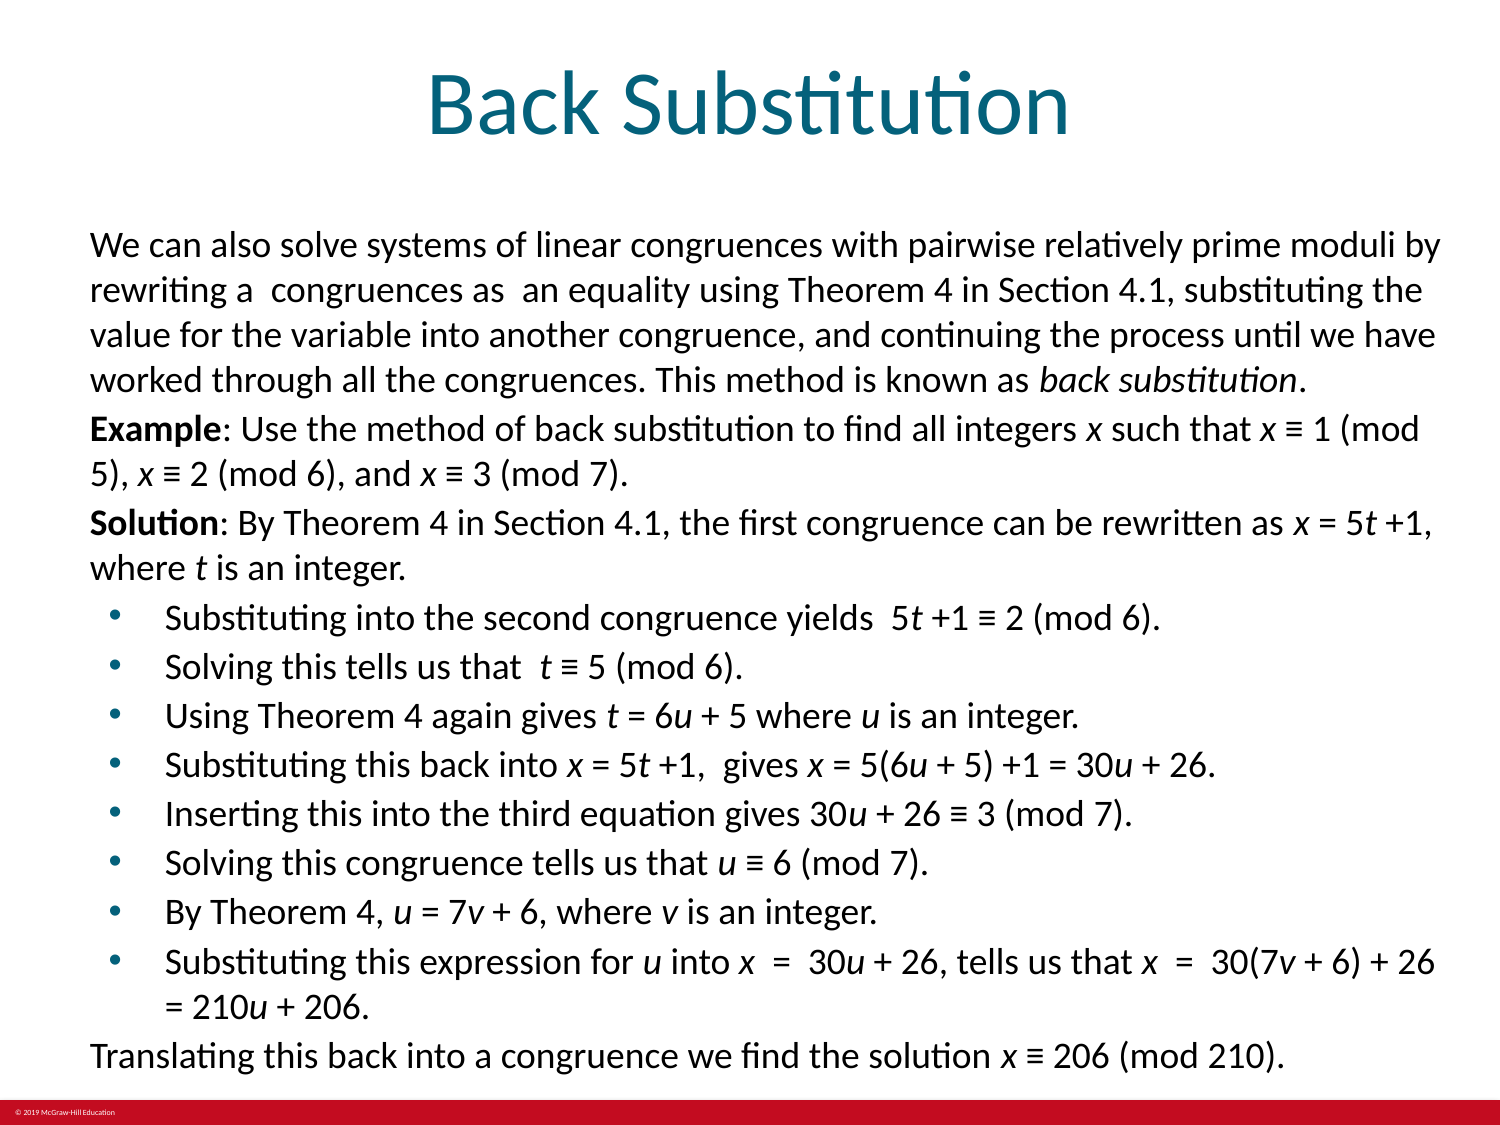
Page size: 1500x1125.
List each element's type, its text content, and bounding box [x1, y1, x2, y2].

title Back Substitution [0, 0, 1500, 195]
list We can also solve systems of linear congruences with pairwise relatively prime moduli by rewriting a congruences as an equality using Theorem 4 in Section 4.1, substituting the value for the variable into another congruence, and continuing the process until we have worked through all the congruences. This method is known as back substitution. Example: Use the method of back substitution to find all integers x such that x ≡ 1 (mod 5), x ≡ 2 (mod 6), and x ≡ 3 (mod 7). Solution: By Theorem 4 in Section 4.1, the first congruence can be rewritten as x = 5t +1, where t is an integer. Substituting into the second congruence yields 5t +1 ≡ 2 (mod 6). Solving this tells us that t ≡ 5 (mod 6). Using Theorem 4 again gives t = 6u + 5 where u is an integer. Substituting this back into x = 5t +1, gives x = 5(6u + 5) +1 = 30u + 26. Inserting this into the third equation gives 30u + 26 ≡ 3 (mod 7). Solving this congruence tells us that u ≡ 6 (mod 7). By Theorem 4, u = 7v + 6, where v is an integer. Substituting this expression for u into x = 30u + 26, tells us that x = 30(7v + 6) + 26 = 210u + 206. Translating this back into a congruence we find the solution x ≡ 206 (mod 210). [75, 212, 1475, 1075]
